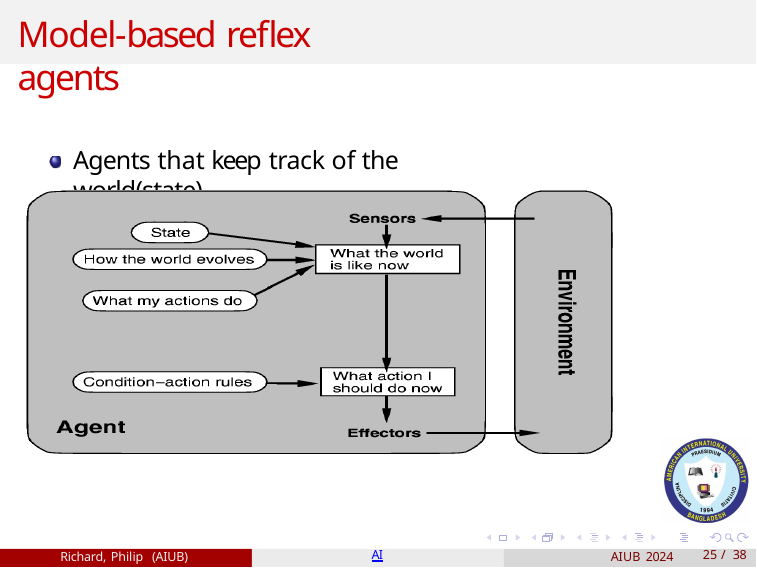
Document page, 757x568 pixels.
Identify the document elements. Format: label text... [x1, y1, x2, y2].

text_box Model-based reflex agents [15, 9, 386, 98]
picture [48, 156, 62, 169]
picture [26, 190, 613, 454]
picture [662, 436, 750, 524]
text_box Agents that keep track of the world(state). [71, 142, 514, 189]
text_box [0, 548, 757, 568]
